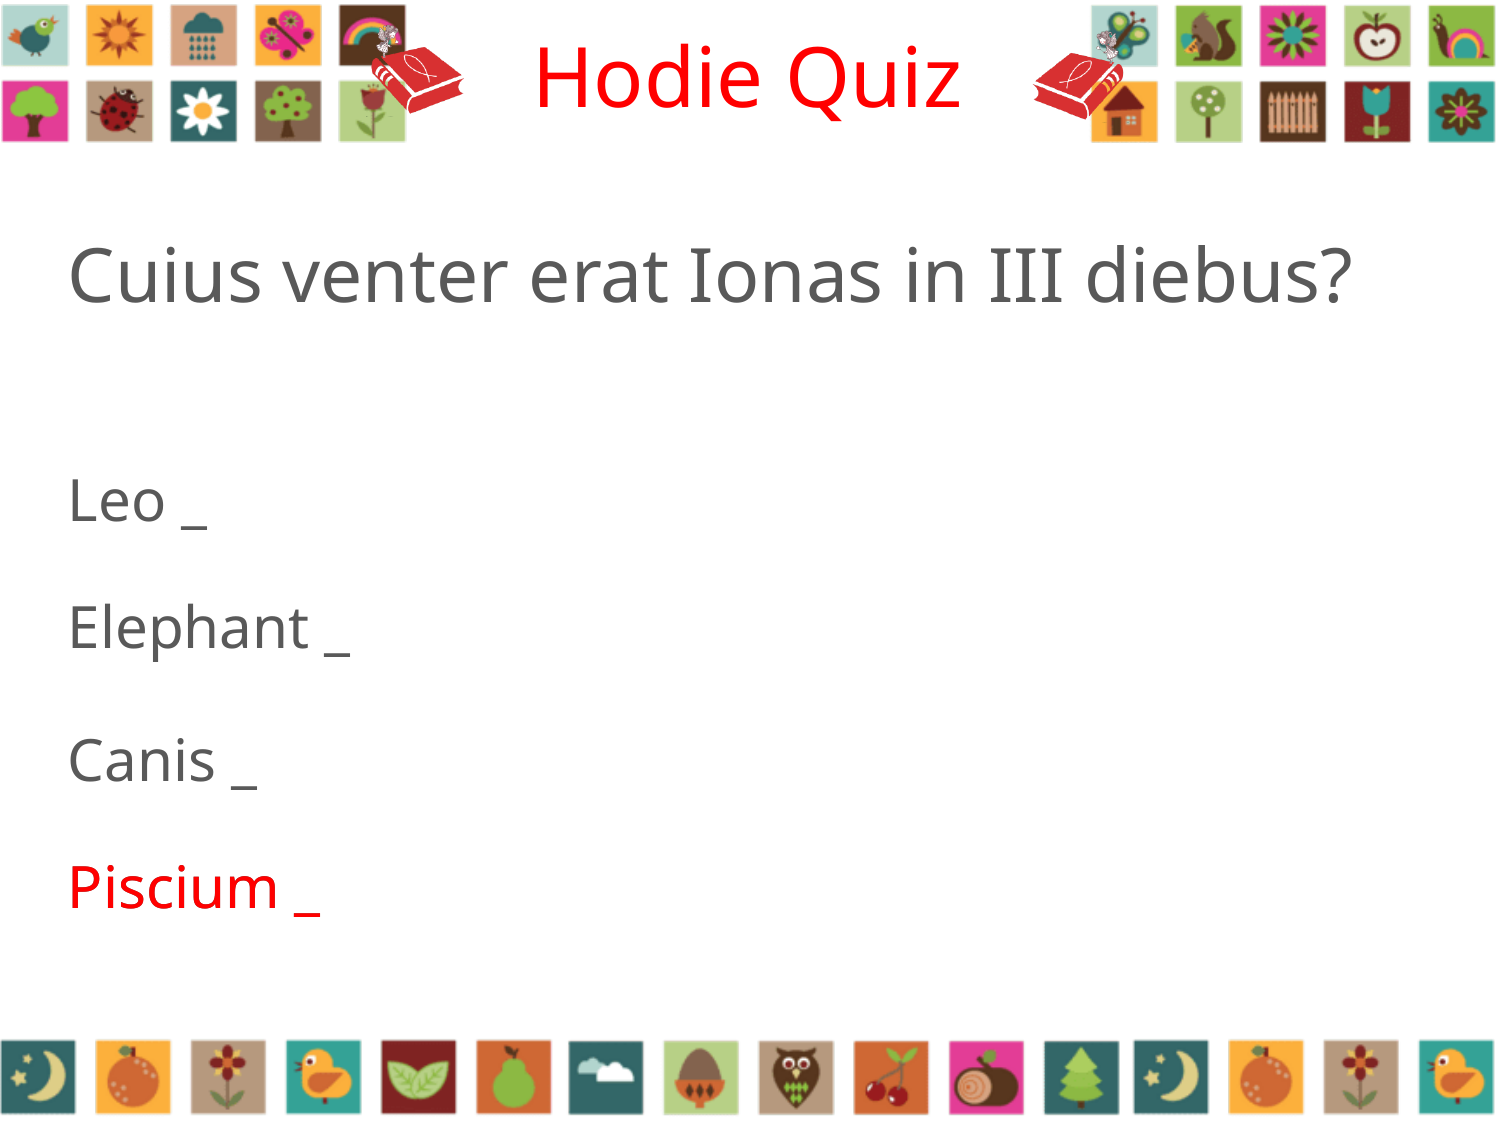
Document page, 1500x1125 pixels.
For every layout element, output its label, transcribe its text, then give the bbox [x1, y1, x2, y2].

text_box Piscium _ [53, 842, 1483, 928]
picture [1001, 3, 1500, 150]
picture [0, 3, 496, 150]
text_box Canis _ [53, 716, 1483, 801]
text_box Cuius venter erat Ionas in III diebus? [53, 219, 1436, 325]
text_box Hodie Quiz [425, 16, 1076, 131]
text_box Leo _ [53, 456, 1436, 541]
text_box Elephant _ [53, 582, 1436, 668]
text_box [0, 1028, 1500, 1118]
